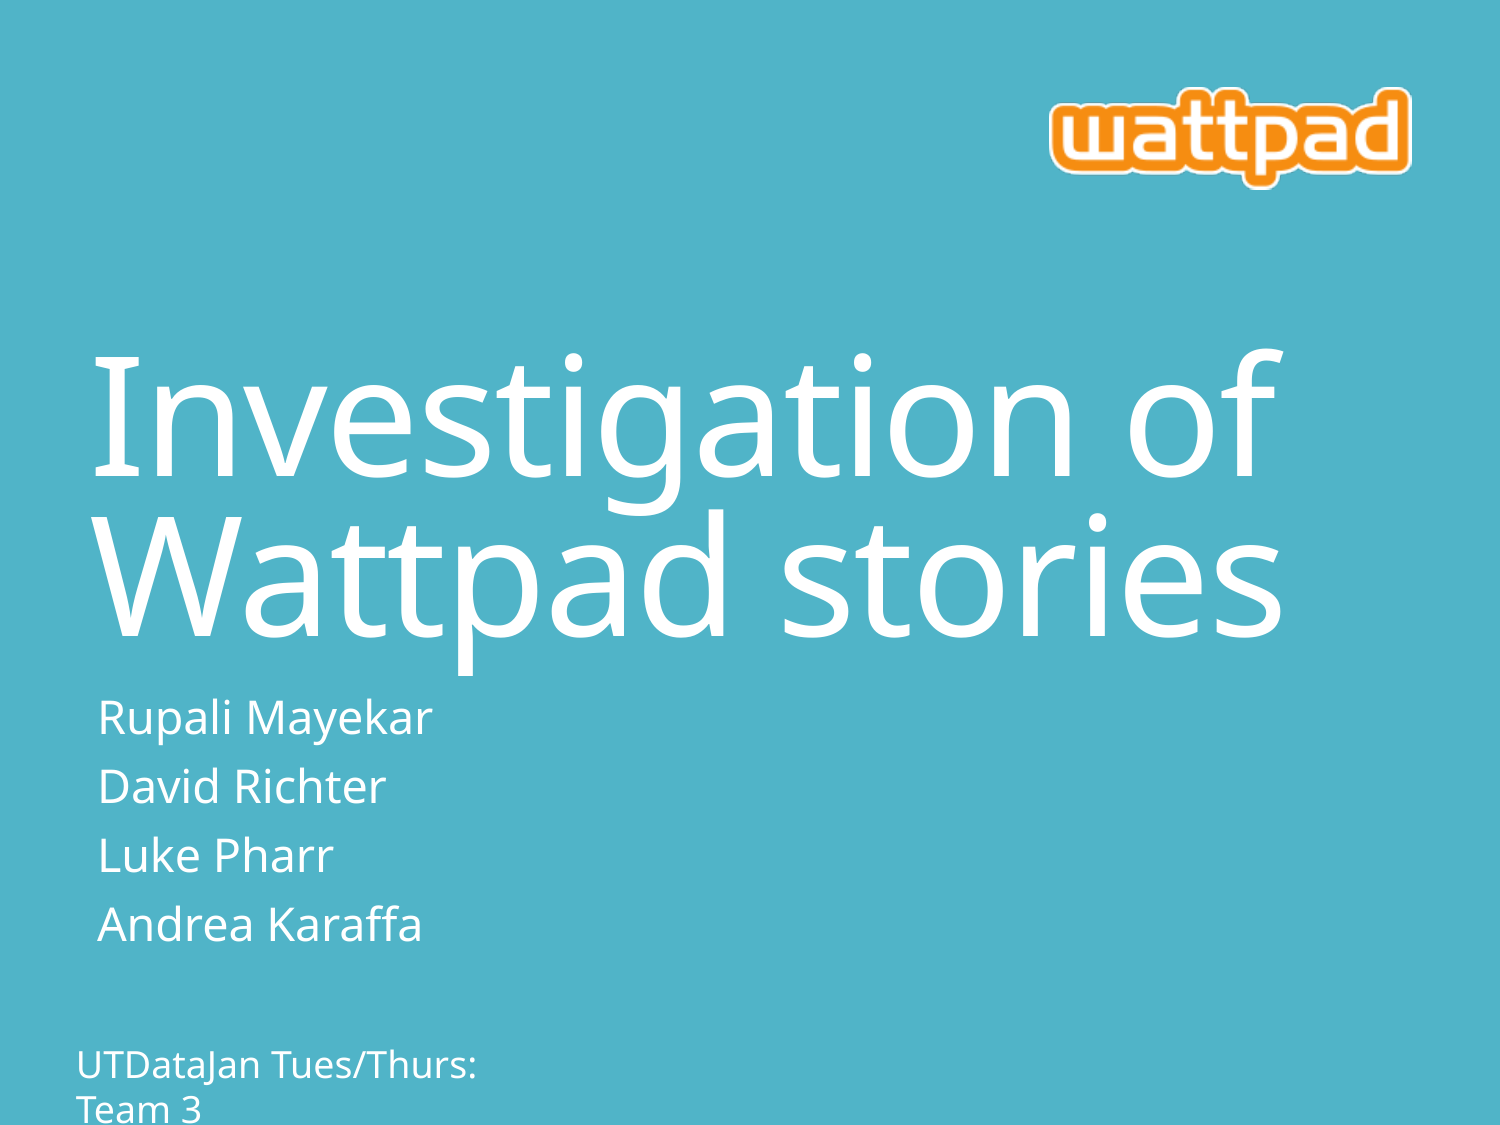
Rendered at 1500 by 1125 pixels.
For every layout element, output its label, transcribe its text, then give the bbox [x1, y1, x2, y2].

picture [1049, 87, 1412, 190]
text_box UTDataJan Tues/Thurs: Team 3 [61, 1033, 584, 1125]
title Investigation of Wattpad stories [74, 126, 1401, 677]
subtitle Rupali Mayekar David Richter Luke Pharr Andrea Karaffa [82, 688, 1218, 959]
